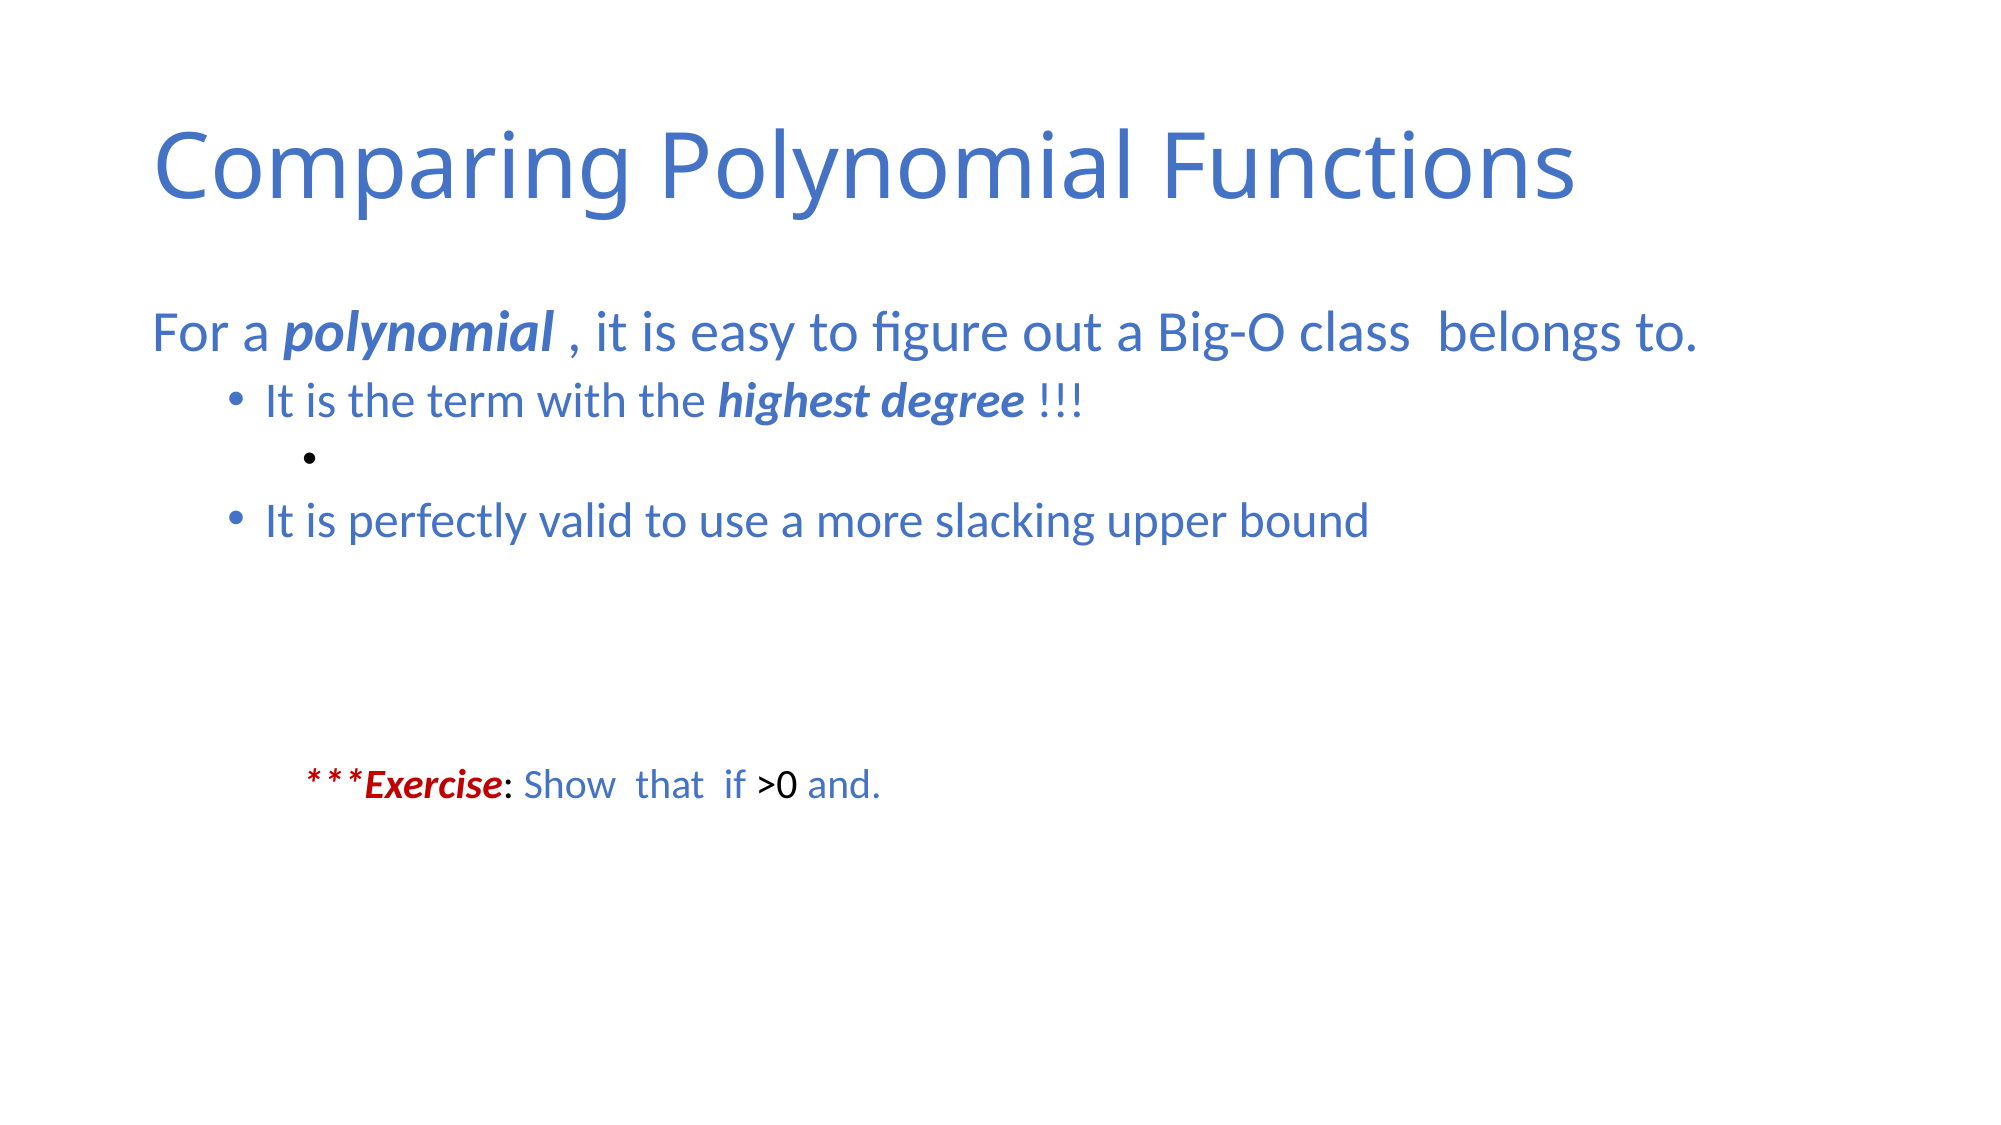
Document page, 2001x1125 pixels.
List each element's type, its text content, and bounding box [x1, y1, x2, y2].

title Comparing Polynomial Functions [137, 59, 1863, 278]
